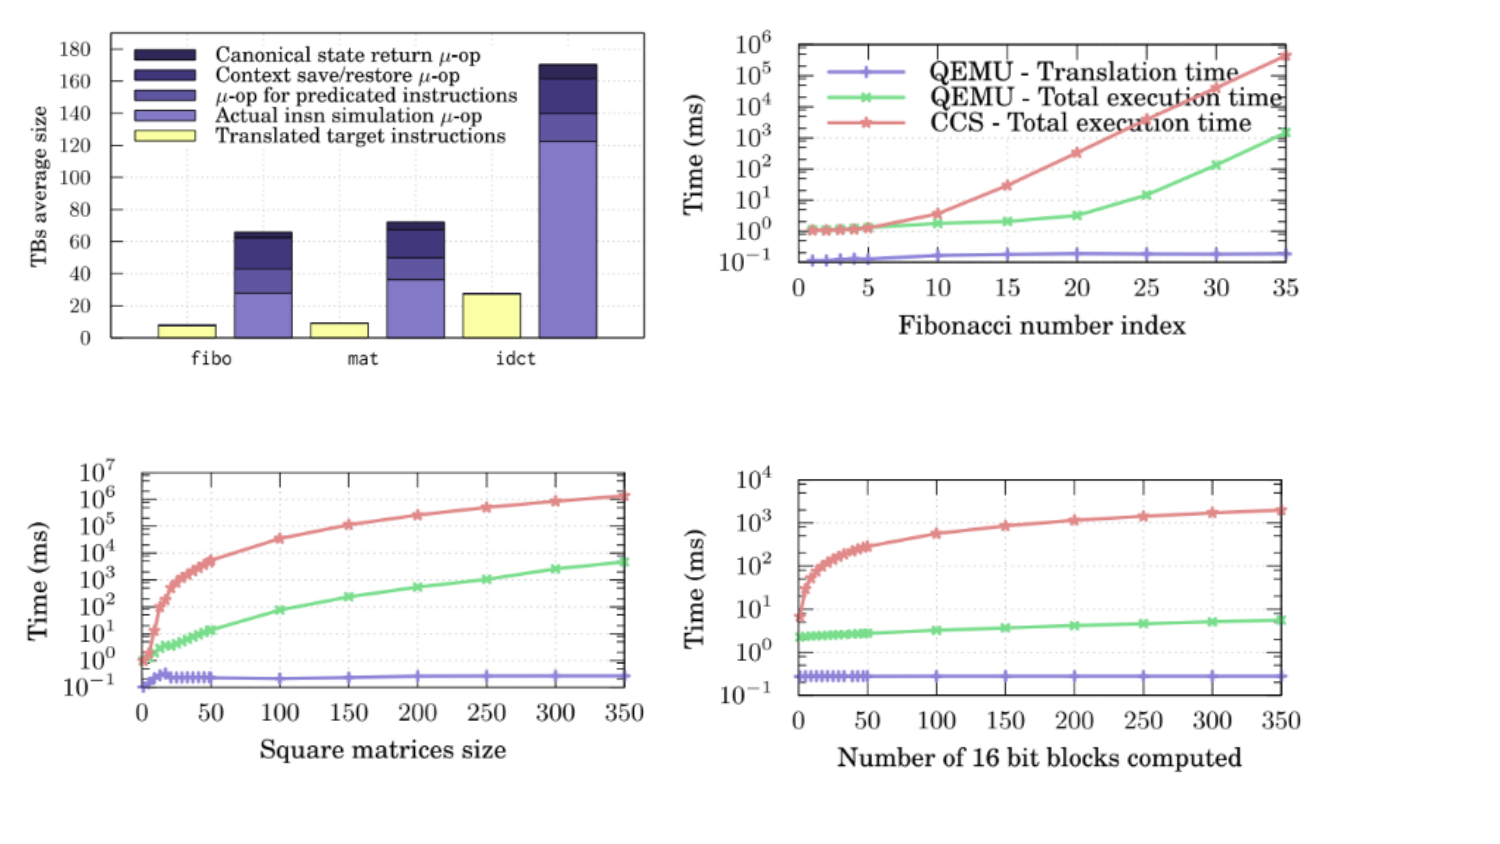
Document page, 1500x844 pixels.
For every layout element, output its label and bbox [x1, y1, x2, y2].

picture [24, 444, 655, 772]
picture [678, 456, 1309, 781]
picture [24, 24, 655, 377]
picture [678, 24, 1309, 354]
